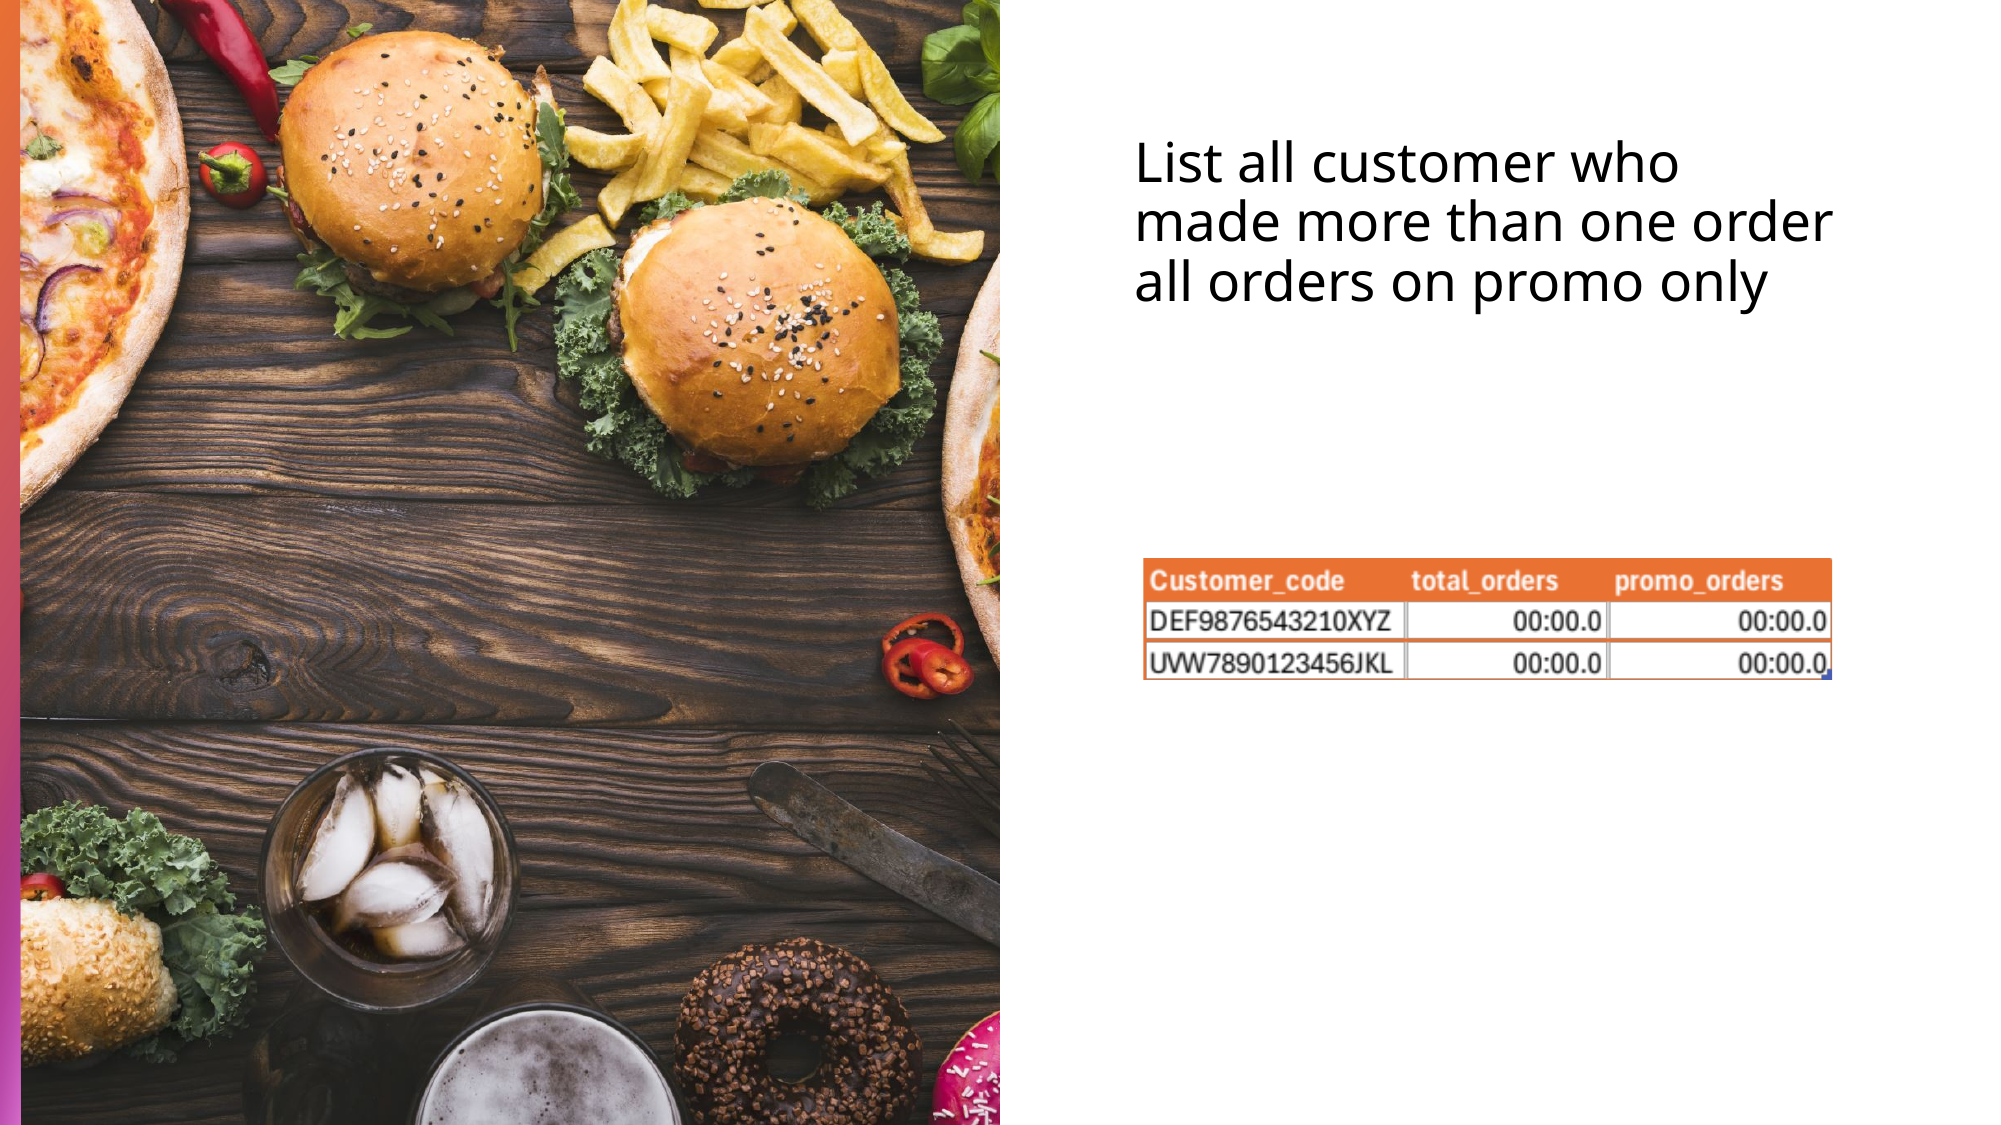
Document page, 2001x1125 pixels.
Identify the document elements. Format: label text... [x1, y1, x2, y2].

title List all customer who made more than one order all orders on promo only [1119, 121, 1857, 387]
picture [1142, 558, 1833, 680]
picture [21, 0, 1001, 1125]
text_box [0, 0, 21, 1125]
